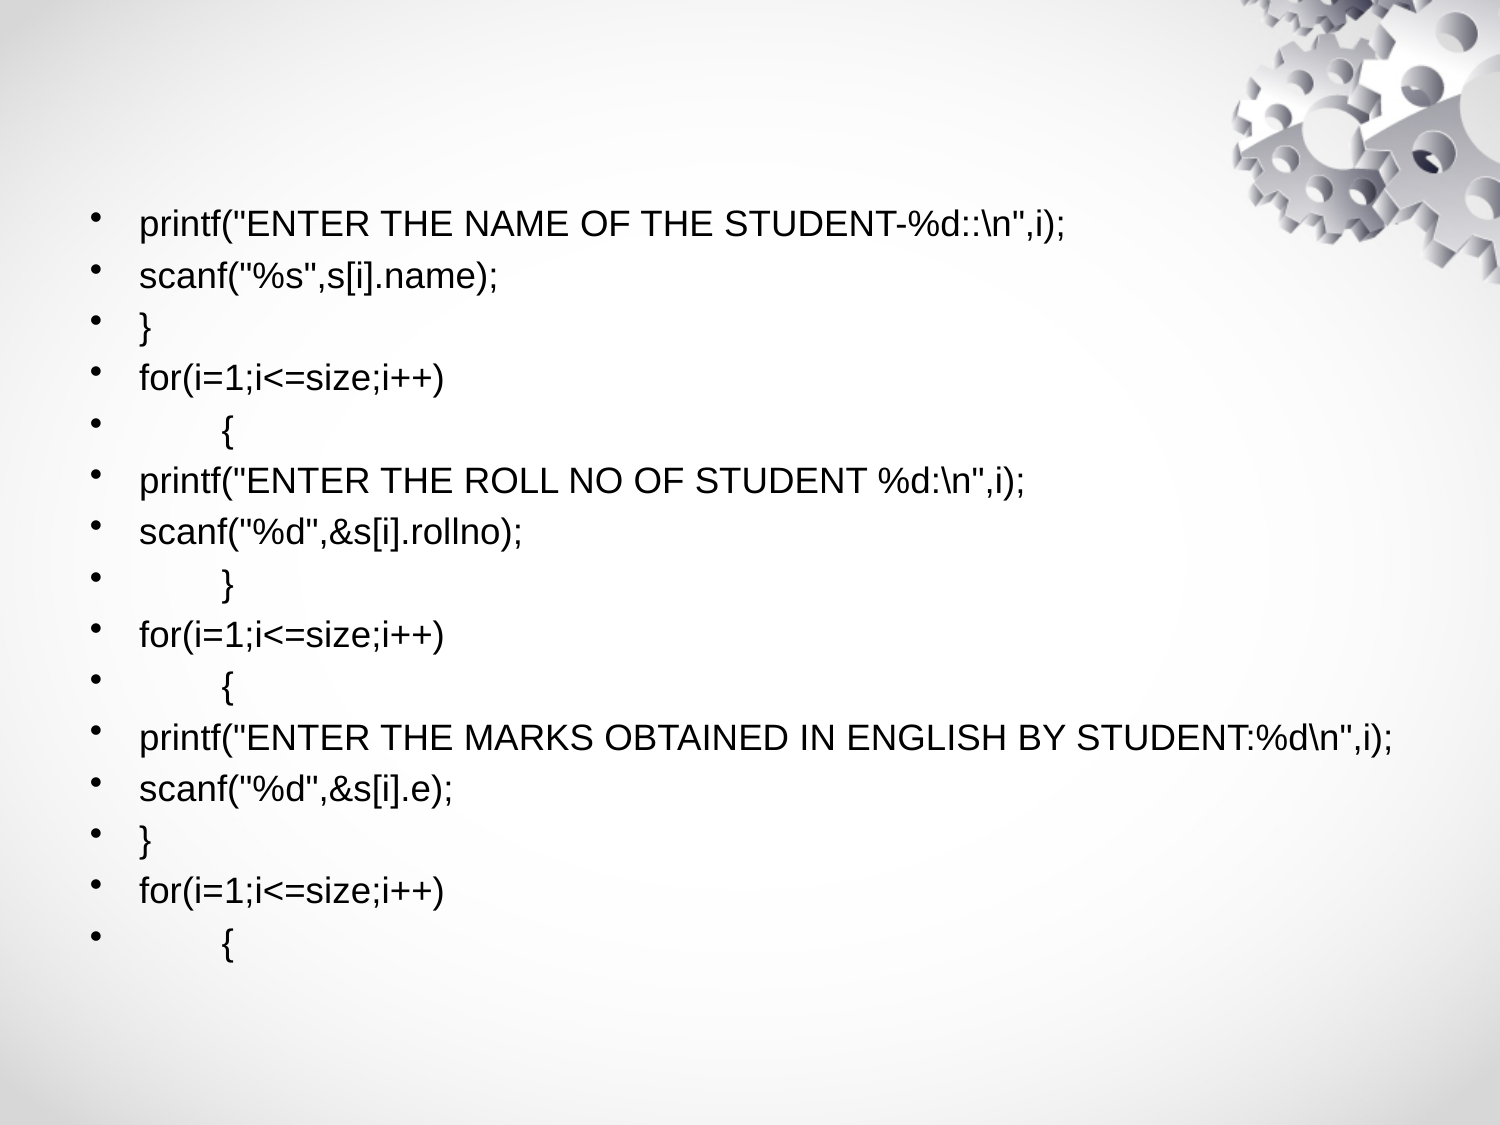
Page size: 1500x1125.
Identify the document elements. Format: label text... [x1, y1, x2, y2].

list printf("ENTER THE NAME OF THE STUDENT-%d::\n",i); scanf("%s",s[i].name); } for(i=1;i<=size;i++) { printf("ENTER THE ROLL NO OF STUDENT %d:\n",i); scanf("%d",&s[i].rollno); } for(i=1;i<=size;i++) { printf("ENTER THE MARKS OBTAINED IN ENGLISH BY STUDENT:%d\n",i); scanf("%d",&s[i].e); } for(i=1;i<=size;i++) { [74, 192, 1426, 1006]
picture [0, 0, 1500, 1125]
